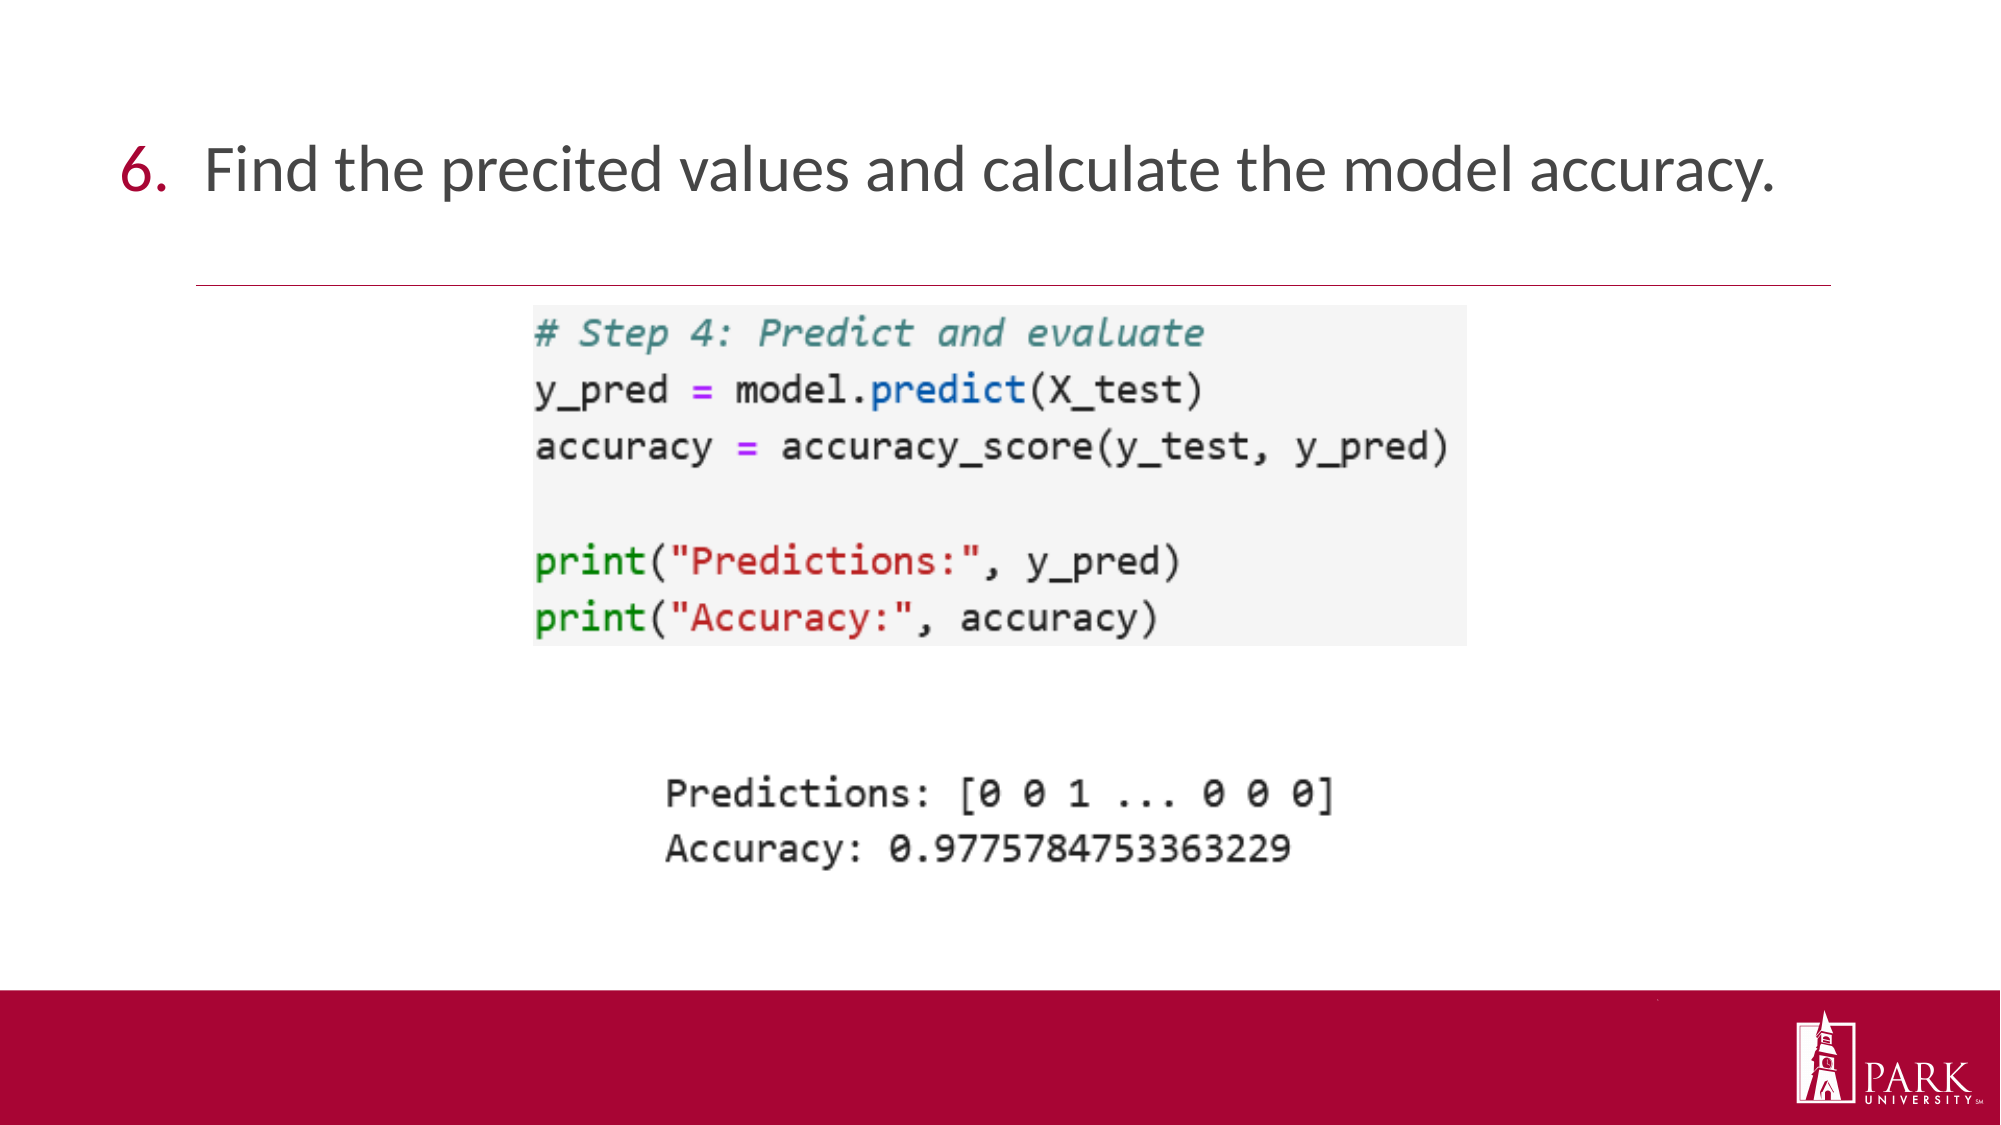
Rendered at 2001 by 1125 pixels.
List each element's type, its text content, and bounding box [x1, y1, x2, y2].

picture [661, 763, 1339, 873]
picture [1594, 983, 2001, 1117]
picture [532, 305, 1468, 647]
list Find the precited values and calculate the model accuracy. [119, 101, 1881, 245]
